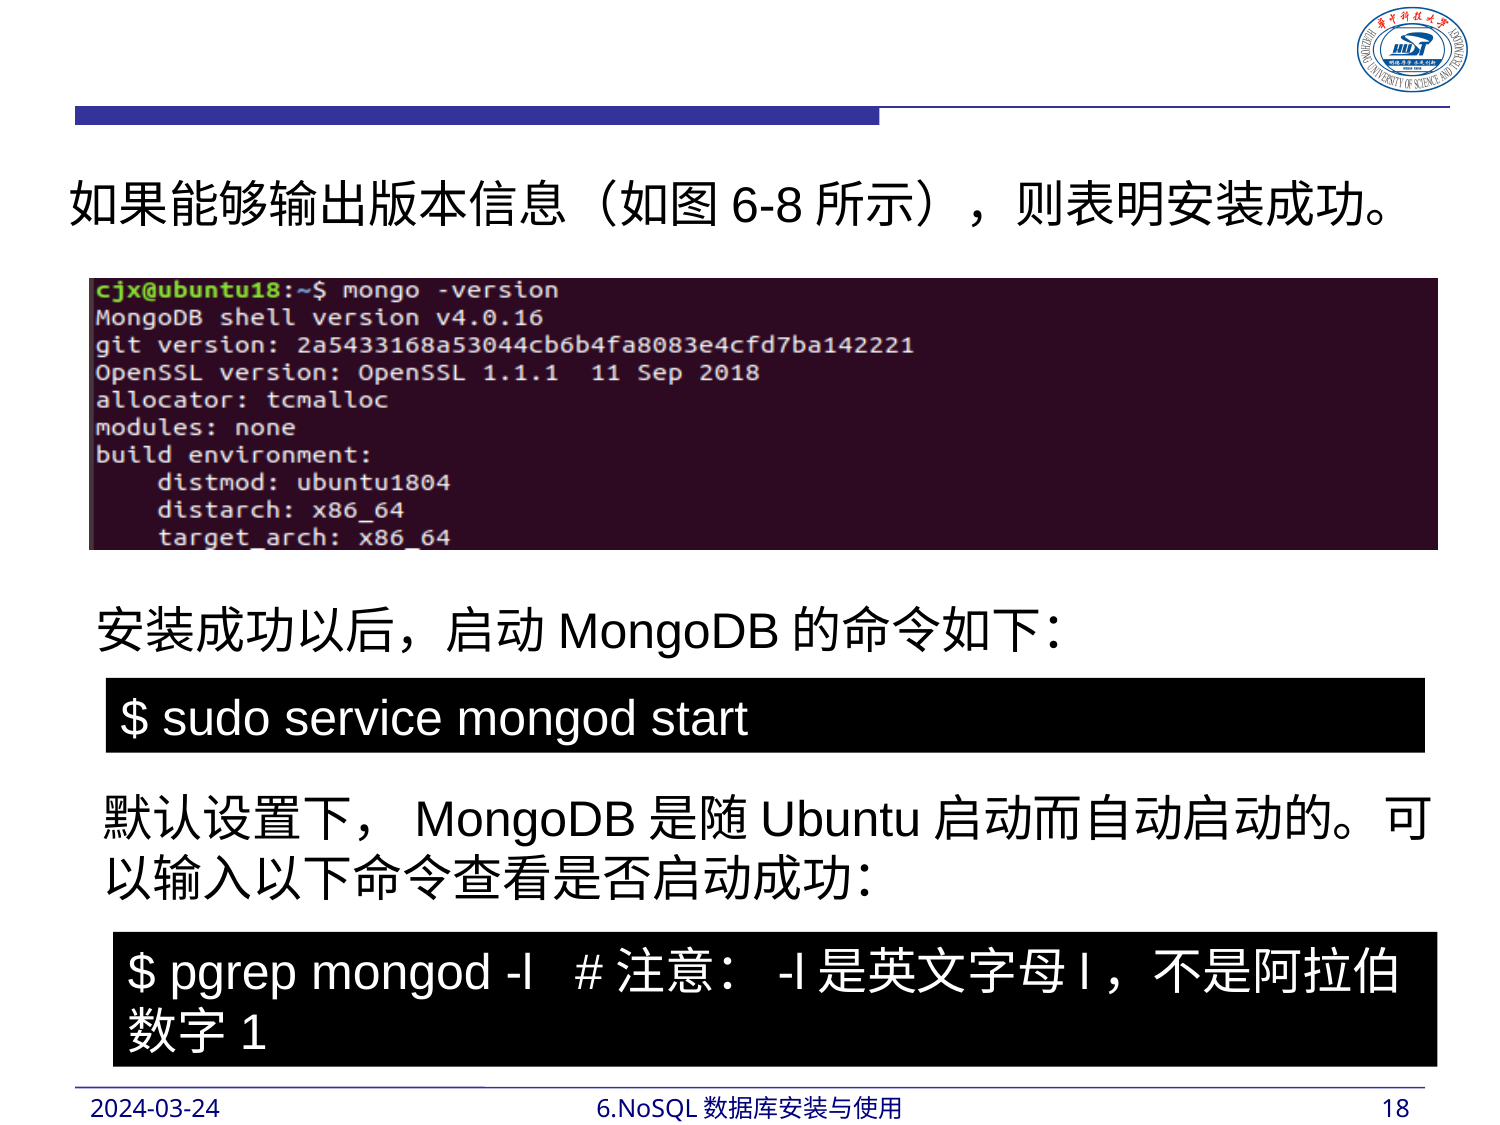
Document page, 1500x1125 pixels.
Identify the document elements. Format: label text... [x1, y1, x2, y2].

text_box $ sudo service mongod start [105, 677, 1425, 753]
footer 6.NoSQL数据库安装与使用 [512, 1084, 988, 1125]
text_box $ pgrep mongod -l #注意：-l是英文字母l，不是阿拉伯数字1 [113, 931, 1438, 1067]
text_box 如果能够输出版本信息（如图6-8所示），则表明安装成功。 [54, 165, 1430, 240]
picture [89, 277, 1438, 550]
text_box 安装成功以后，启动MongoDB的命令如下： [81, 590, 1107, 666]
picture [1350, 0, 1475, 99]
slide_number 18 [1100, 1084, 1425, 1125]
text_box 默认设置下，MongoDB是随Ubuntu启动而自动启动的。可以输入以下命令查看是否启动成功： [87, 778, 1454, 914]
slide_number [75, 1084, 400, 1125]
